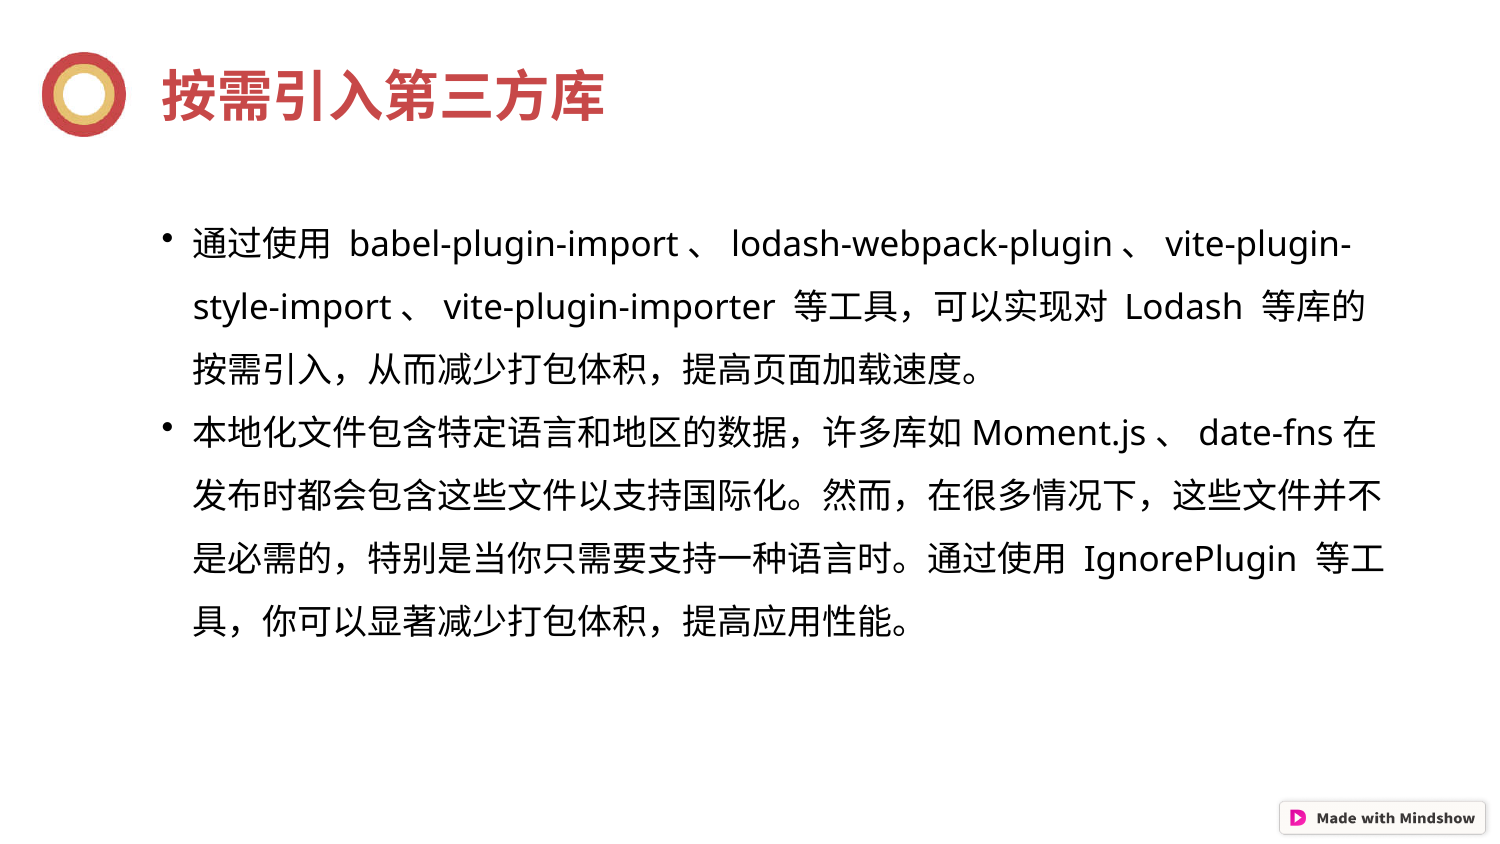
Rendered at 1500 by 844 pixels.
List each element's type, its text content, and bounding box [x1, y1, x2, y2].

picture [0, 0, 1500, 190]
text_box 通过使用 babel-plugin-import、lodash-webpack-plugin、vite-plugin-style-import、vite-plugin-importer 等工具，可以实现对 Lodash 等库的按需引入，从而减少打包体积，提高页面加载速度。 本地化文件包含特定语言和地区的数据，许多库如Moment.js、date-fns在发布时都会包含这些文件以支持国际化。然而，在很多情况下，这些文件并不是必需的，特别是当你只需要支持一种语言时。通过使用 IgnorePlugin 等工具，你可以显著减少打包体积，提高应用性能。 [146, 192, 1413, 760]
picture [1274, 795, 1493, 840]
